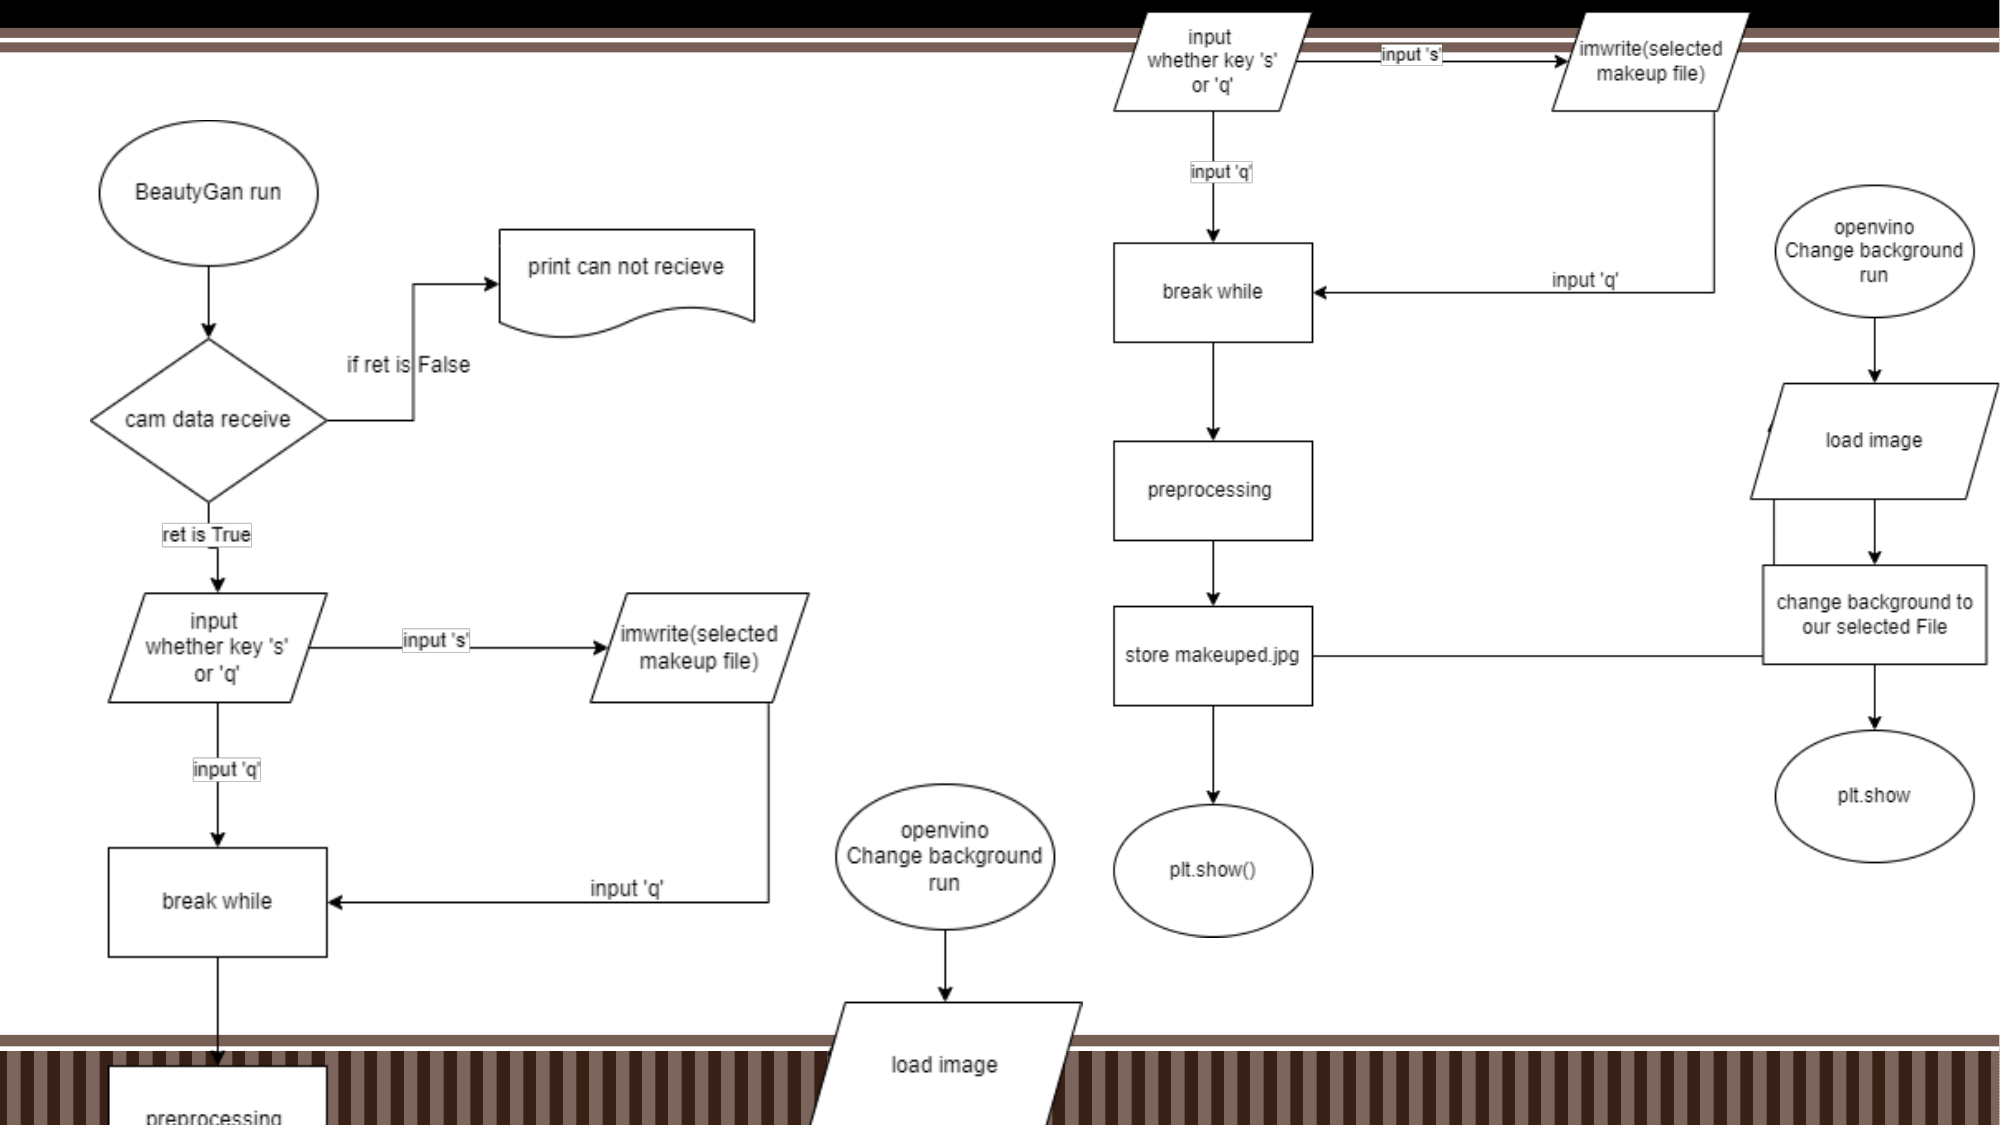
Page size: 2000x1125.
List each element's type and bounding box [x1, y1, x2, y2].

picture [90, 120, 1083, 1125]
picture [1097, 0, 2000, 938]
